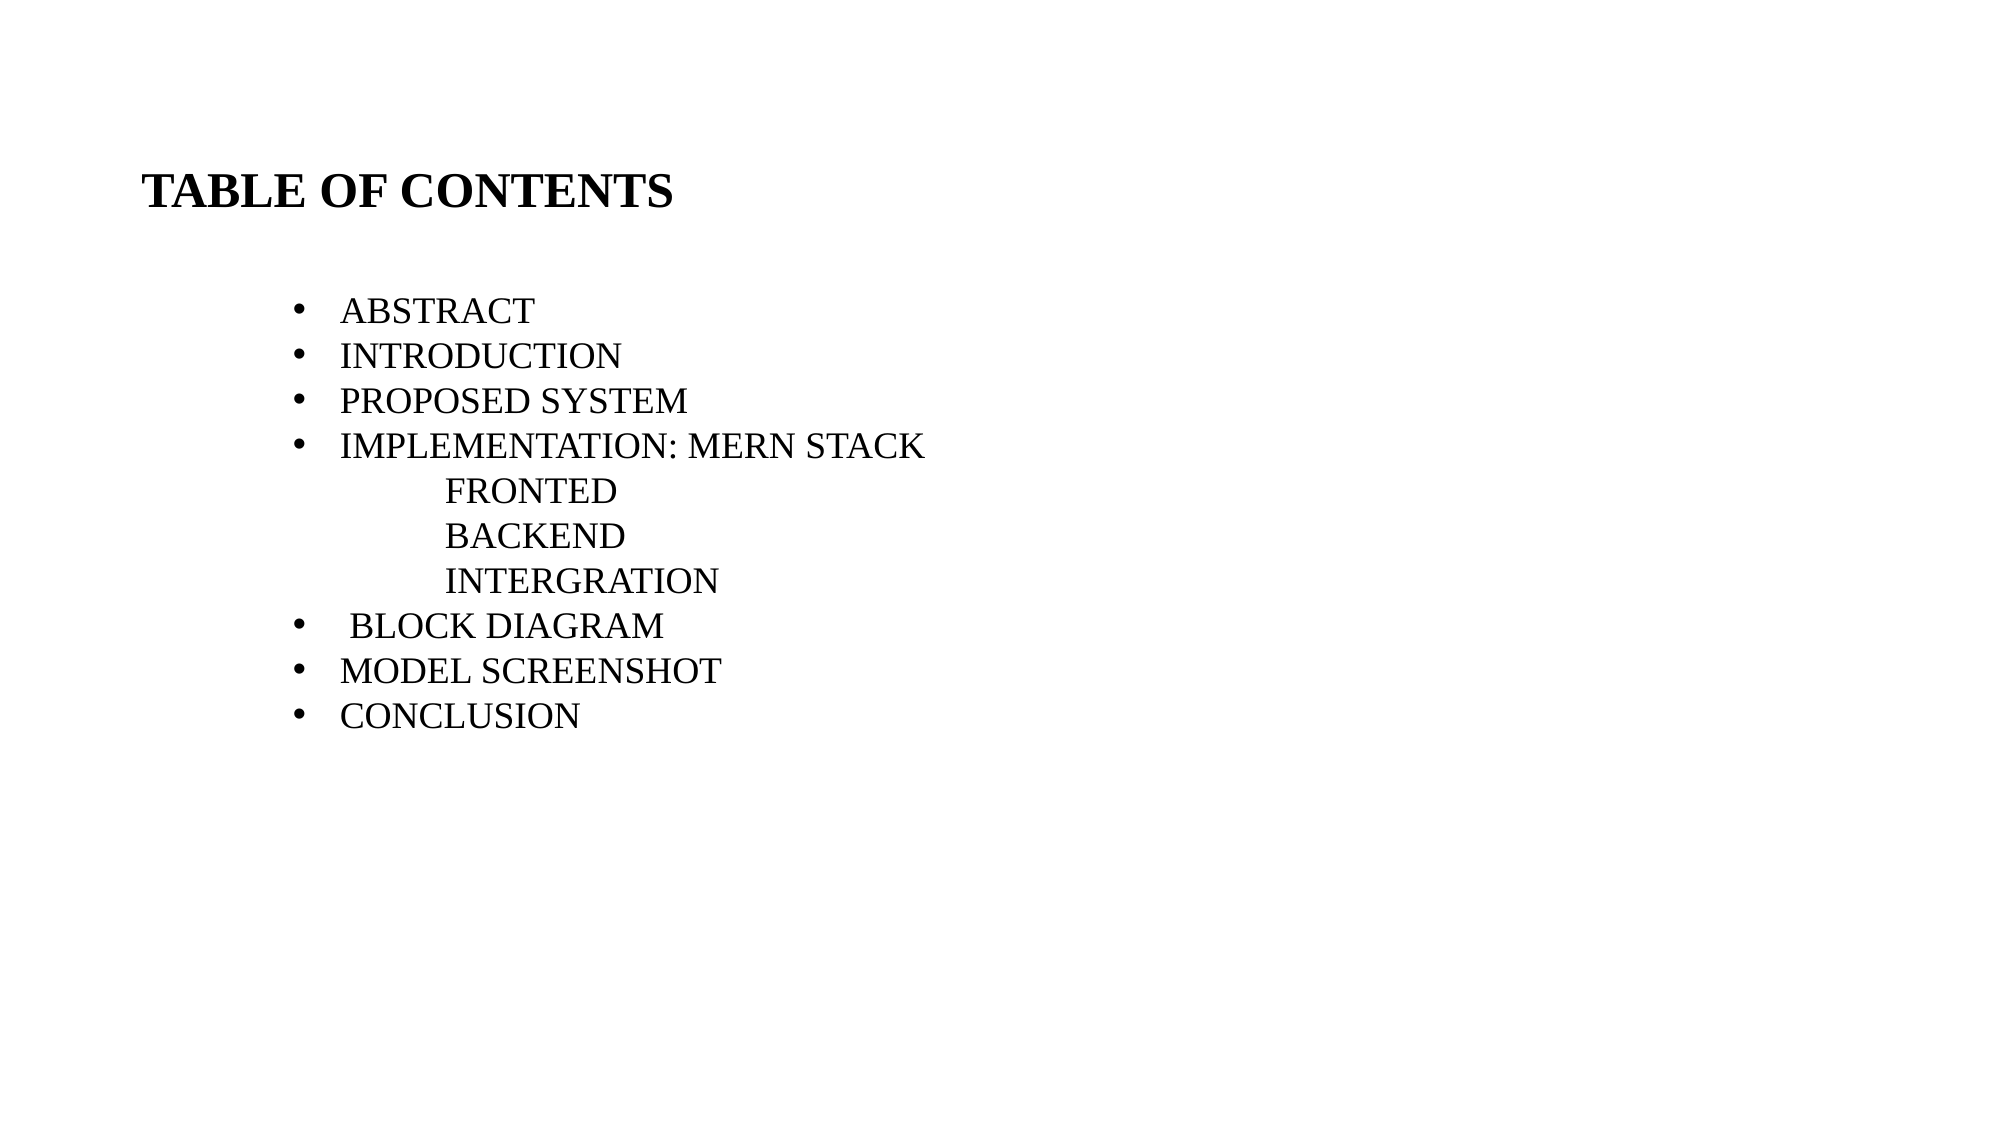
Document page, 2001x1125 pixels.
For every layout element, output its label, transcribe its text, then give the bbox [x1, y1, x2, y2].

text_box TABLE OF CONTENTS [126, 149, 1586, 225]
text_box ABSTRACT INTRODUCTION PROPOSED SYSTEM IMPLEMENTATION: MERN STACK FRONTED BACKEND INTERGRATION BLOCK DIAGRAM MODEL SCREENSHOT CONCLUSION [278, 278, 1222, 743]
